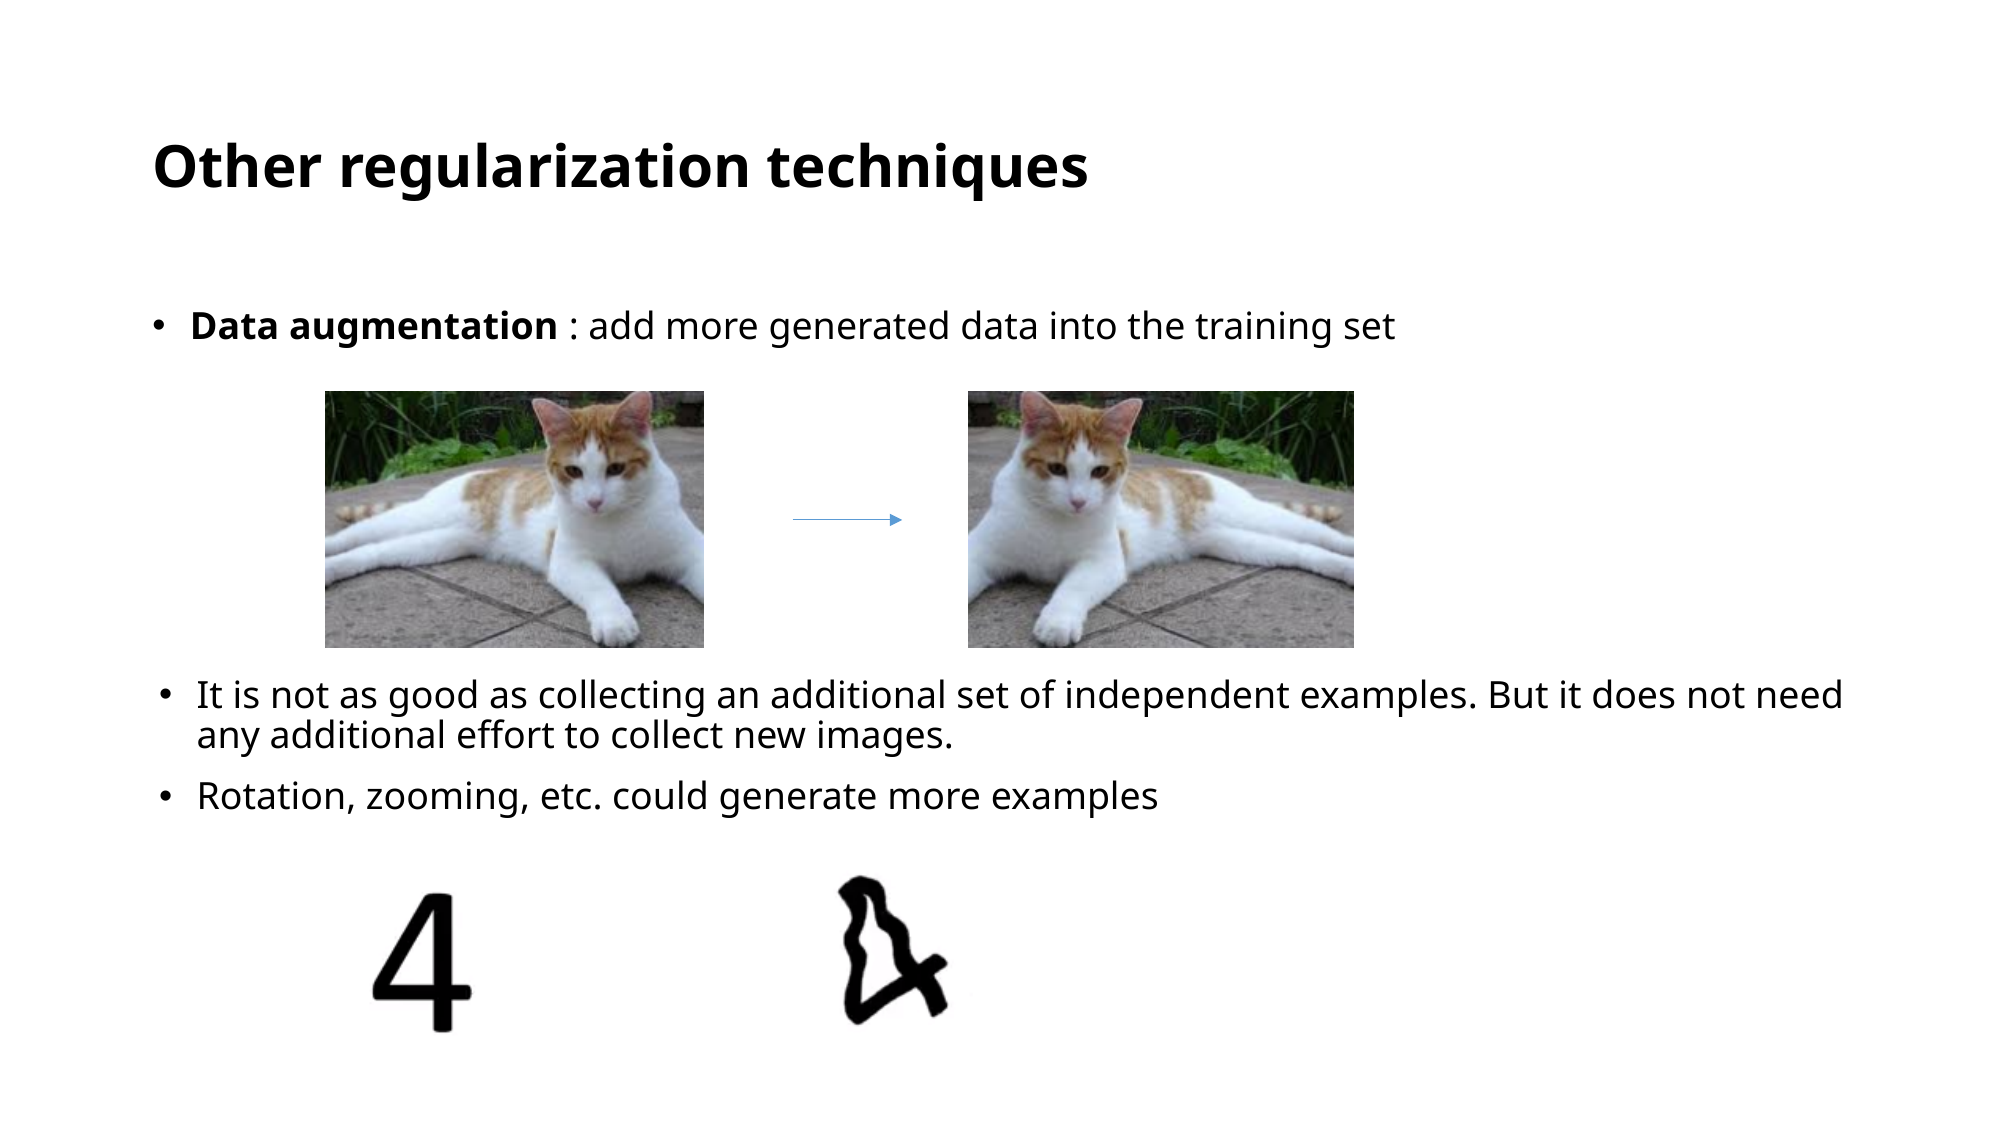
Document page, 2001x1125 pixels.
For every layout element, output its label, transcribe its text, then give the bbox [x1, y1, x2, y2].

picture [968, 391, 1354, 649]
list Data augmentation : add more generated data into the training set [137, 299, 1863, 372]
picture [337, 886, 505, 1061]
picture [804, 868, 976, 1039]
title Other regularization techniques [137, 59, 1863, 278]
picture [325, 391, 704, 649]
text_box It is not as good as collecting an additional set of independent examples. But it does not need any additional effort to collect new images. Rotation, zooming, etc. could generate more examples [144, 668, 1870, 905]
